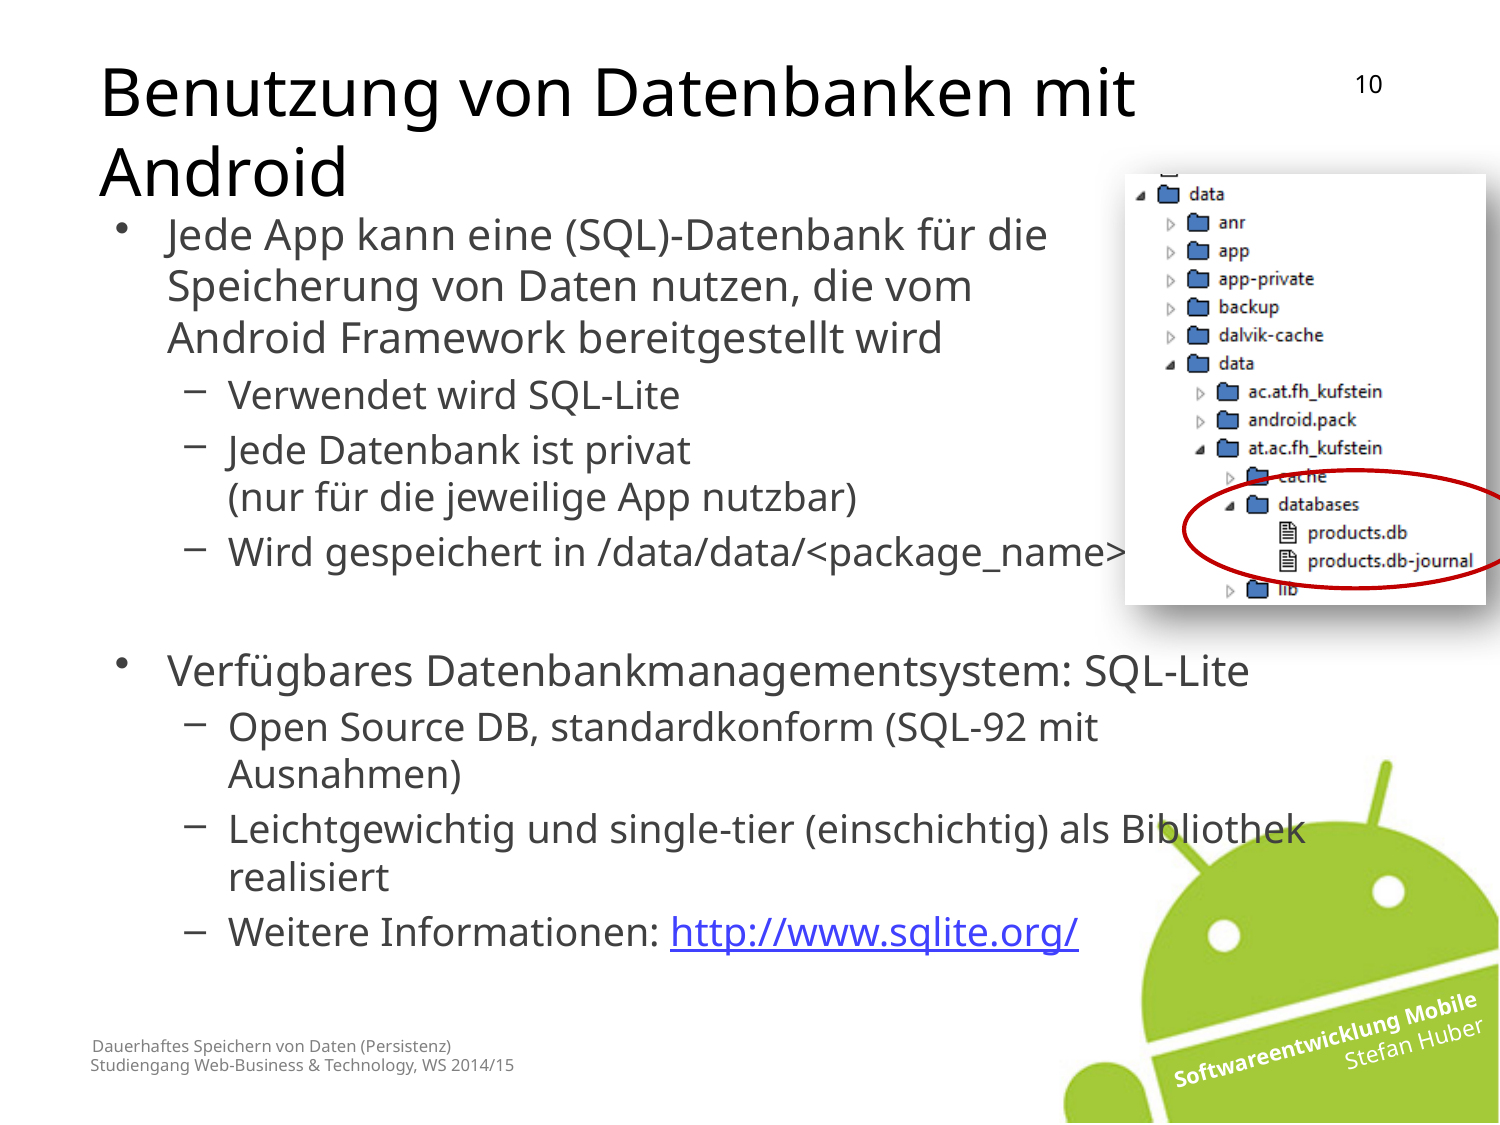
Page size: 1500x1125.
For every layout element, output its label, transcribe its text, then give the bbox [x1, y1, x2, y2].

text_box [1490, 490, 1500, 569]
title Dauerhaftes Speichern von Daten (Persistenz) [92, 1025, 1124, 1066]
list Jede App kann eine (SQL)-Datenbank für die Speicherung von Daten nutzen, die vom Android Framework bereitgestellt wird Verwendet wird SQL-Lite Jede Datenbank ist privat (nur für die jeweilige App nutzbar) Wird gespeichert in /data/data/<package_name>/database/ Verfügbares Datenbankmanagementsystem: SQL-Lite Open Source DB, standardkonform (SQL-92 mit Ausnahmen) Leichtgewichtig und single-tier (einschichtig) als Bibliothek realisiert Weitere Informationen: http://www.sqlite.org/ [99, 200, 1350, 988]
picture [1012, 725, 1500, 1123]
list Benutzung von Datenbanken mit Android [99, 50, 1350, 138]
picture [1124, 174, 1487, 605]
